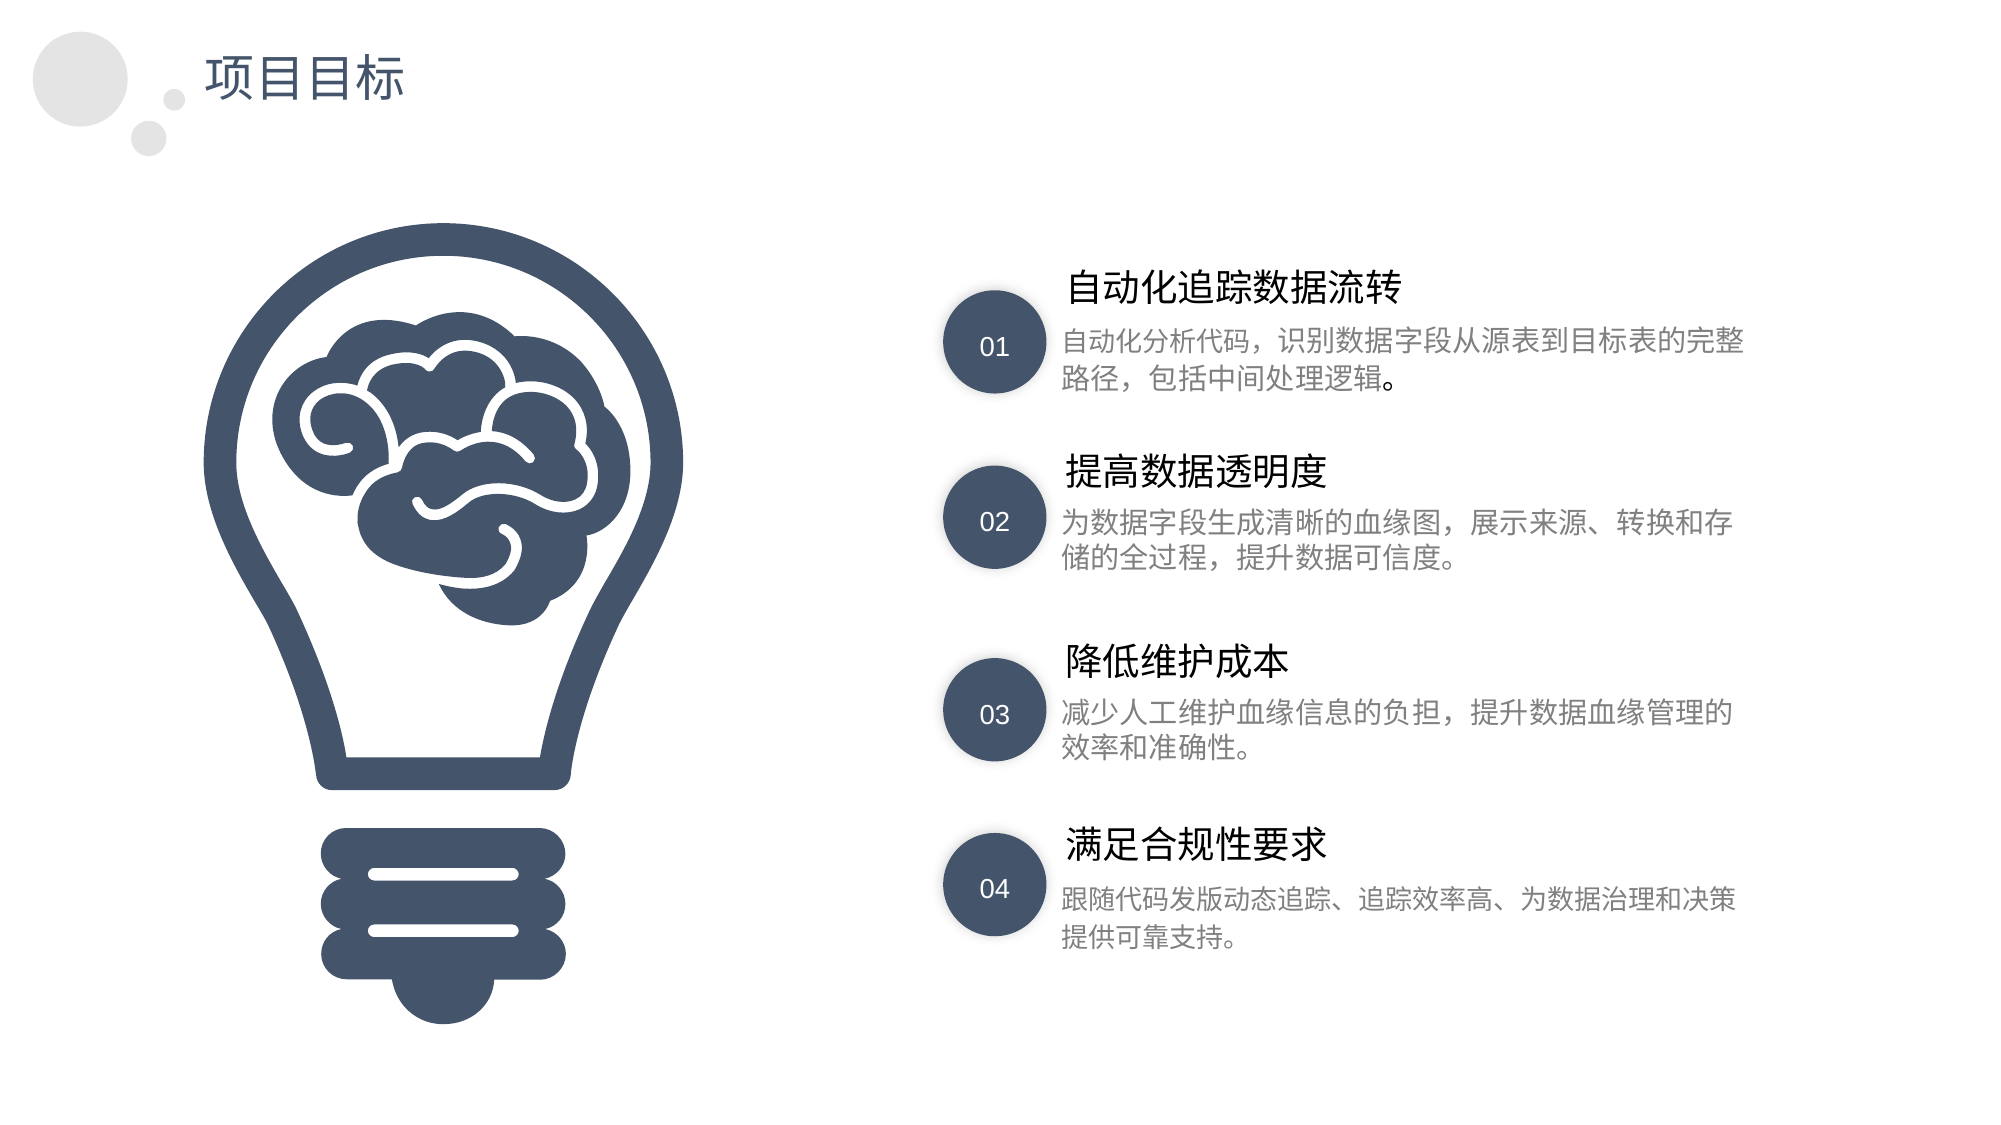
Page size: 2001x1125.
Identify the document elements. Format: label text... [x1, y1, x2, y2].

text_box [943, 630, 1770, 773]
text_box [943, 814, 1770, 959]
text_box [632, 315, 684, 601]
text_box [269, 627, 618, 791]
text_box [943, 256, 1770, 402]
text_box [943, 440, 1770, 583]
text_box 项目目标 [190, 38, 420, 114]
text_box [278, 223, 609, 289]
text_box [320, 828, 566, 1025]
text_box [254, 289, 632, 627]
text_box [203, 316, 254, 601]
